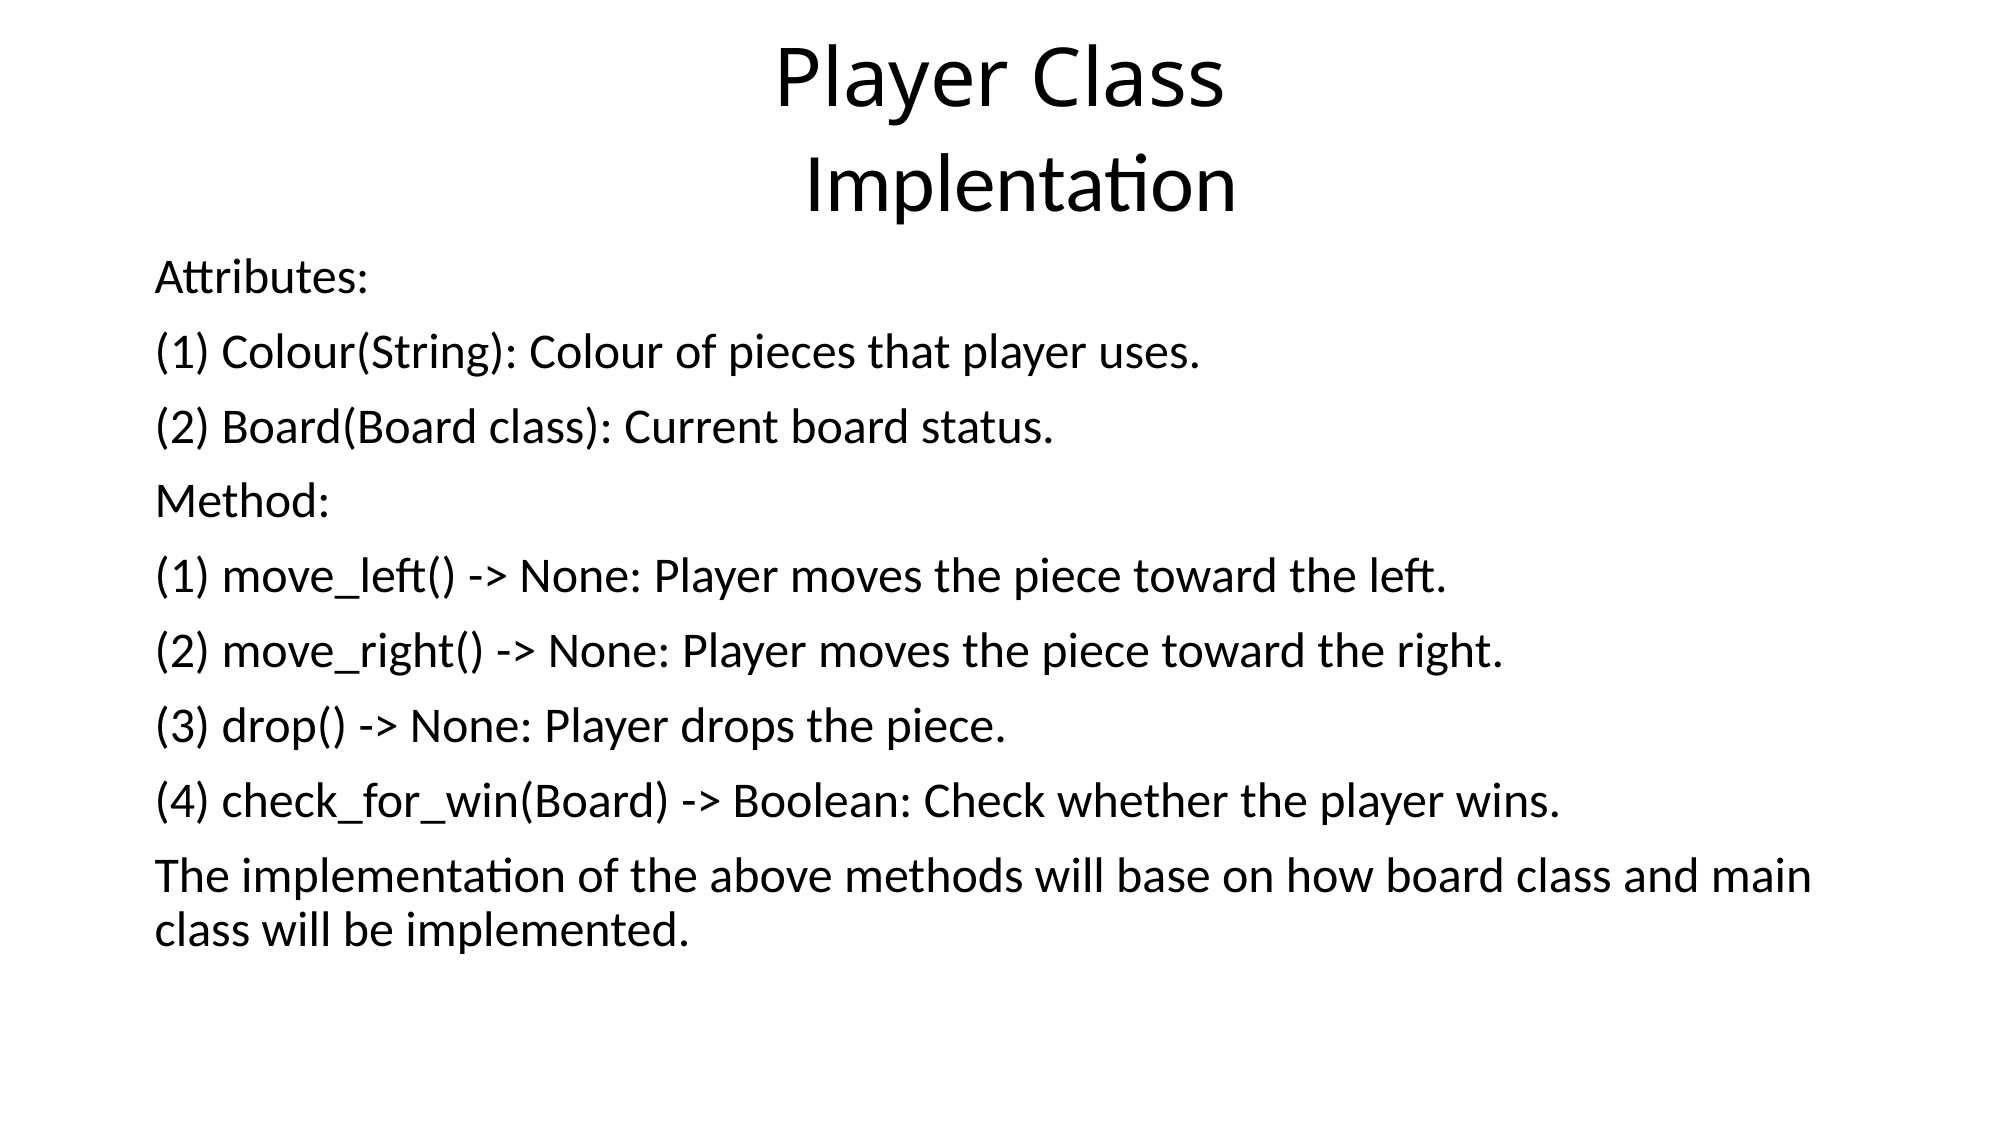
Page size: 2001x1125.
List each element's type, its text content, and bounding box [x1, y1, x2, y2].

title Player Class [249, 28, 1750, 131]
subtitle Implentation Attributes: (1) Colour(String): Colour of pieces that player uses. (2) Board(Board class): Current board status. Method: (1) move_left() -> None: Player moves the piece toward the left. (2) move_right() -> None: Player moves the piece toward the right. (3) drop() -> None: Player drops the piece. (4) check_for_win(Board) -> Boolean: Check whether the player wins. The implementation of the above methods will base on how board class and main class will be implemented. [139, 131, 1904, 1044]
